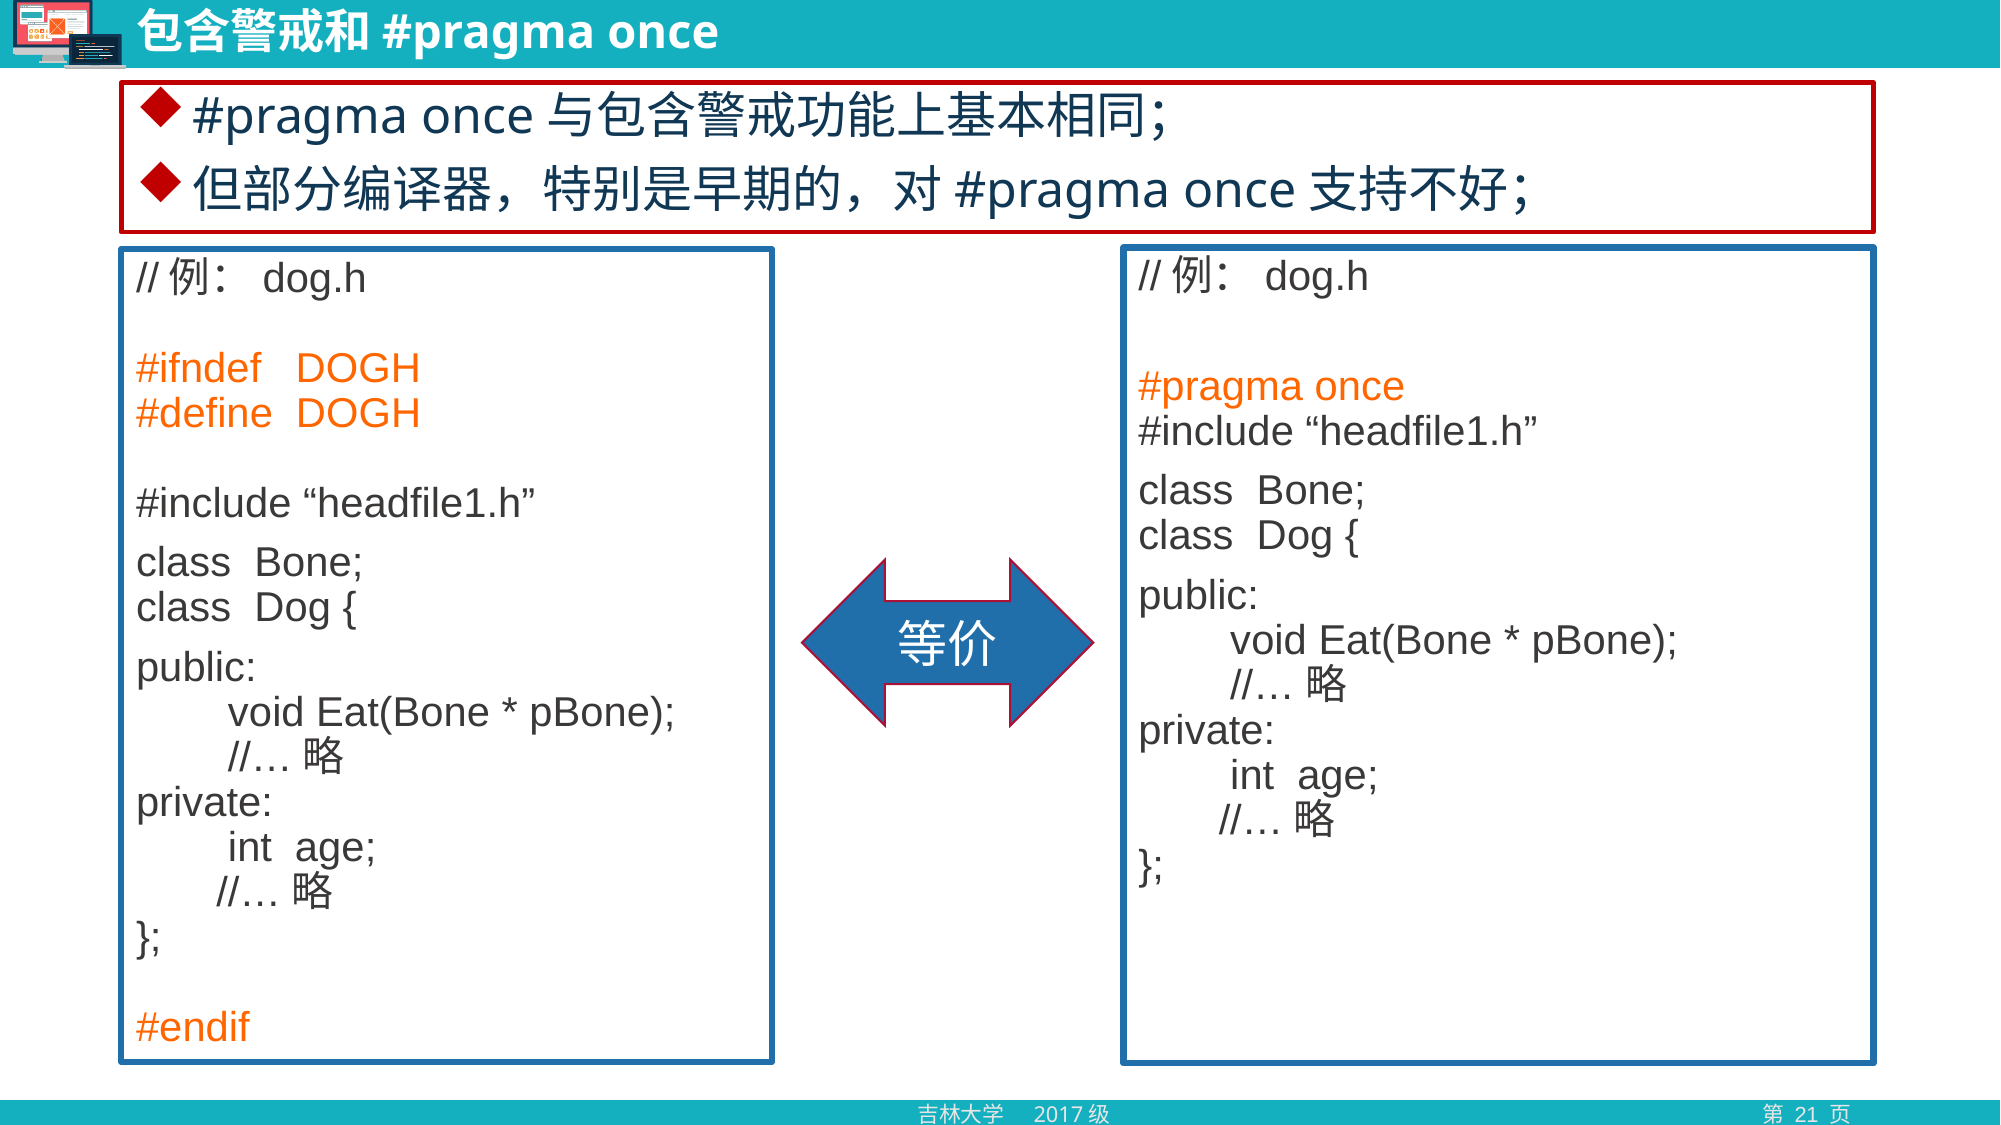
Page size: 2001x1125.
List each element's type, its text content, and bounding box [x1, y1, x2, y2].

text_box 等价 [800, 557, 1095, 729]
list //例：dog.h #ifndef DOGH #define DOGH #include “headfile1.h” class Bone; class Dog { public: void Eat(Bone * pBone); //…略 private: int age; //…略 }; #endif [118, 246, 775, 1065]
text_box #pragma once与包含警戒功能上基本相同； 但部分编译器，特别是早期的，对#pragma once支持不好； [121, 82, 1874, 233]
title 包含警戒和#pragma once [121, 0, 1546, 66]
list //例：dog.h #pragma once #include “headfile1.h” class Bone; class Dog { public: void Eat(Bone * pBone); //…略 private: int age; //…略 }; [1120, 244, 1877, 1066]
picture [13, 0, 126, 69]
